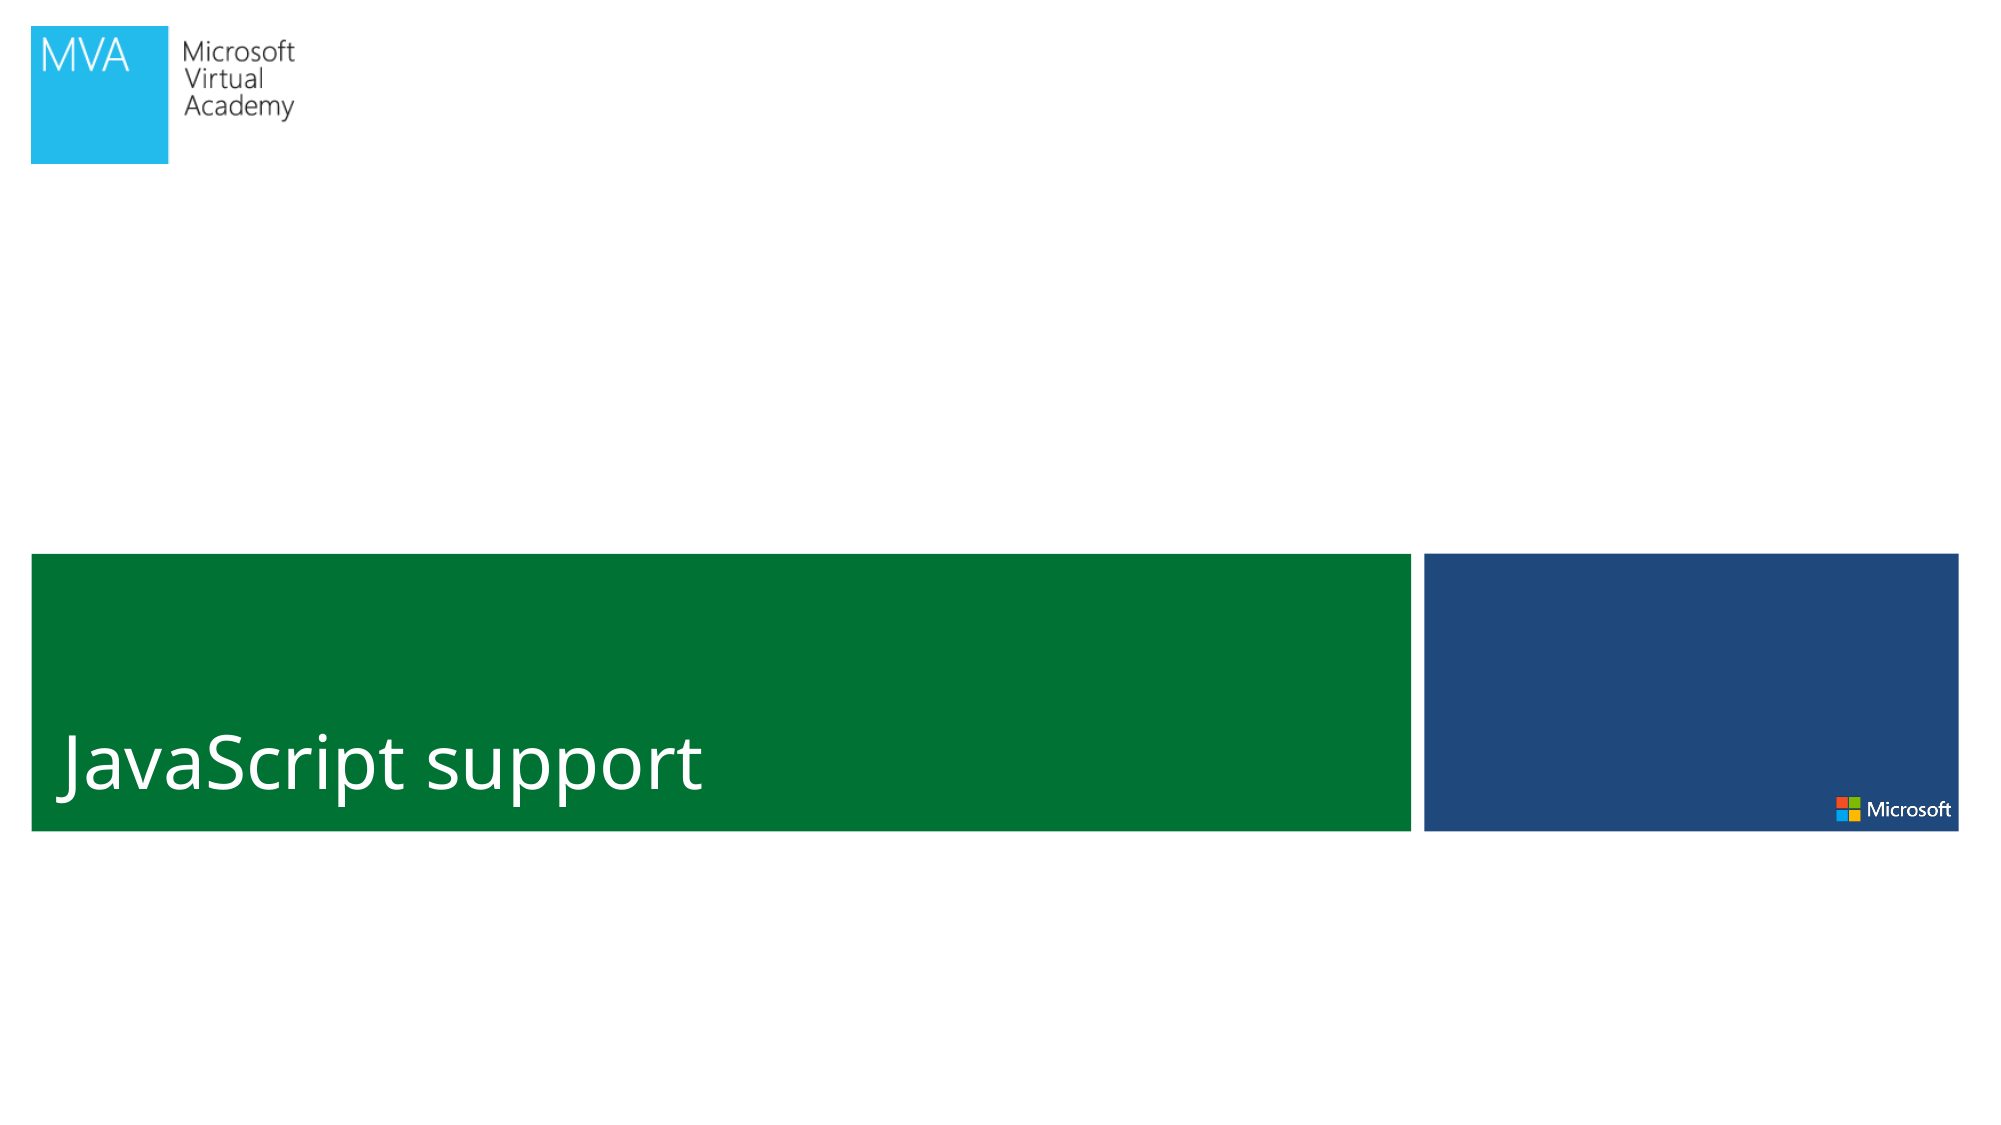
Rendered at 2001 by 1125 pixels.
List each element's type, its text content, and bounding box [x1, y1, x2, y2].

picture [1834, 790, 1956, 827]
list JavaScript support [47, 568, 1396, 813]
picture [31, 26, 374, 164]
